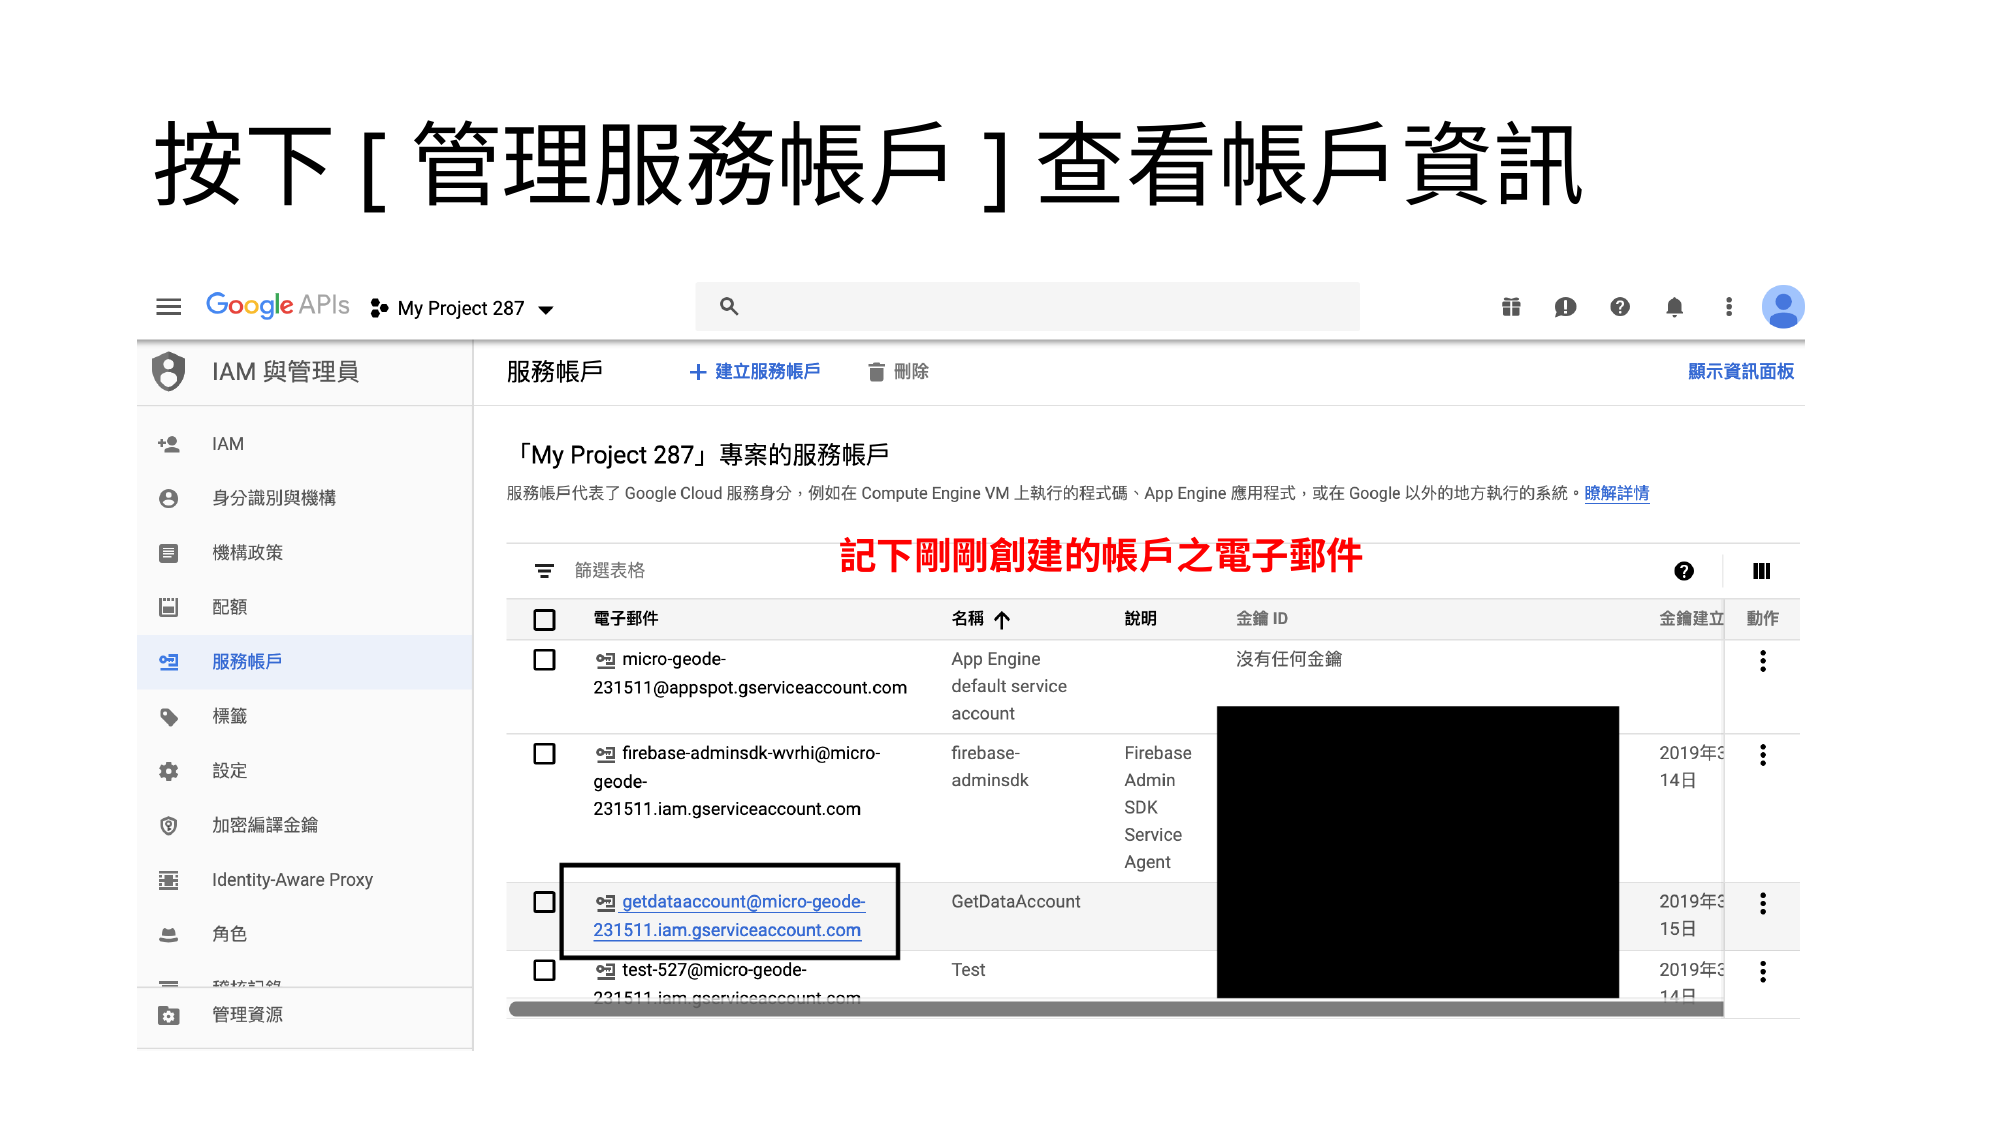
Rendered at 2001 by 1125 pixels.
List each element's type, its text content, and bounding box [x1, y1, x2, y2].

title 按下[管理服務帳戶]查看帳戶資訊 [137, 59, 1863, 278]
picture [137, 277, 1805, 1051]
